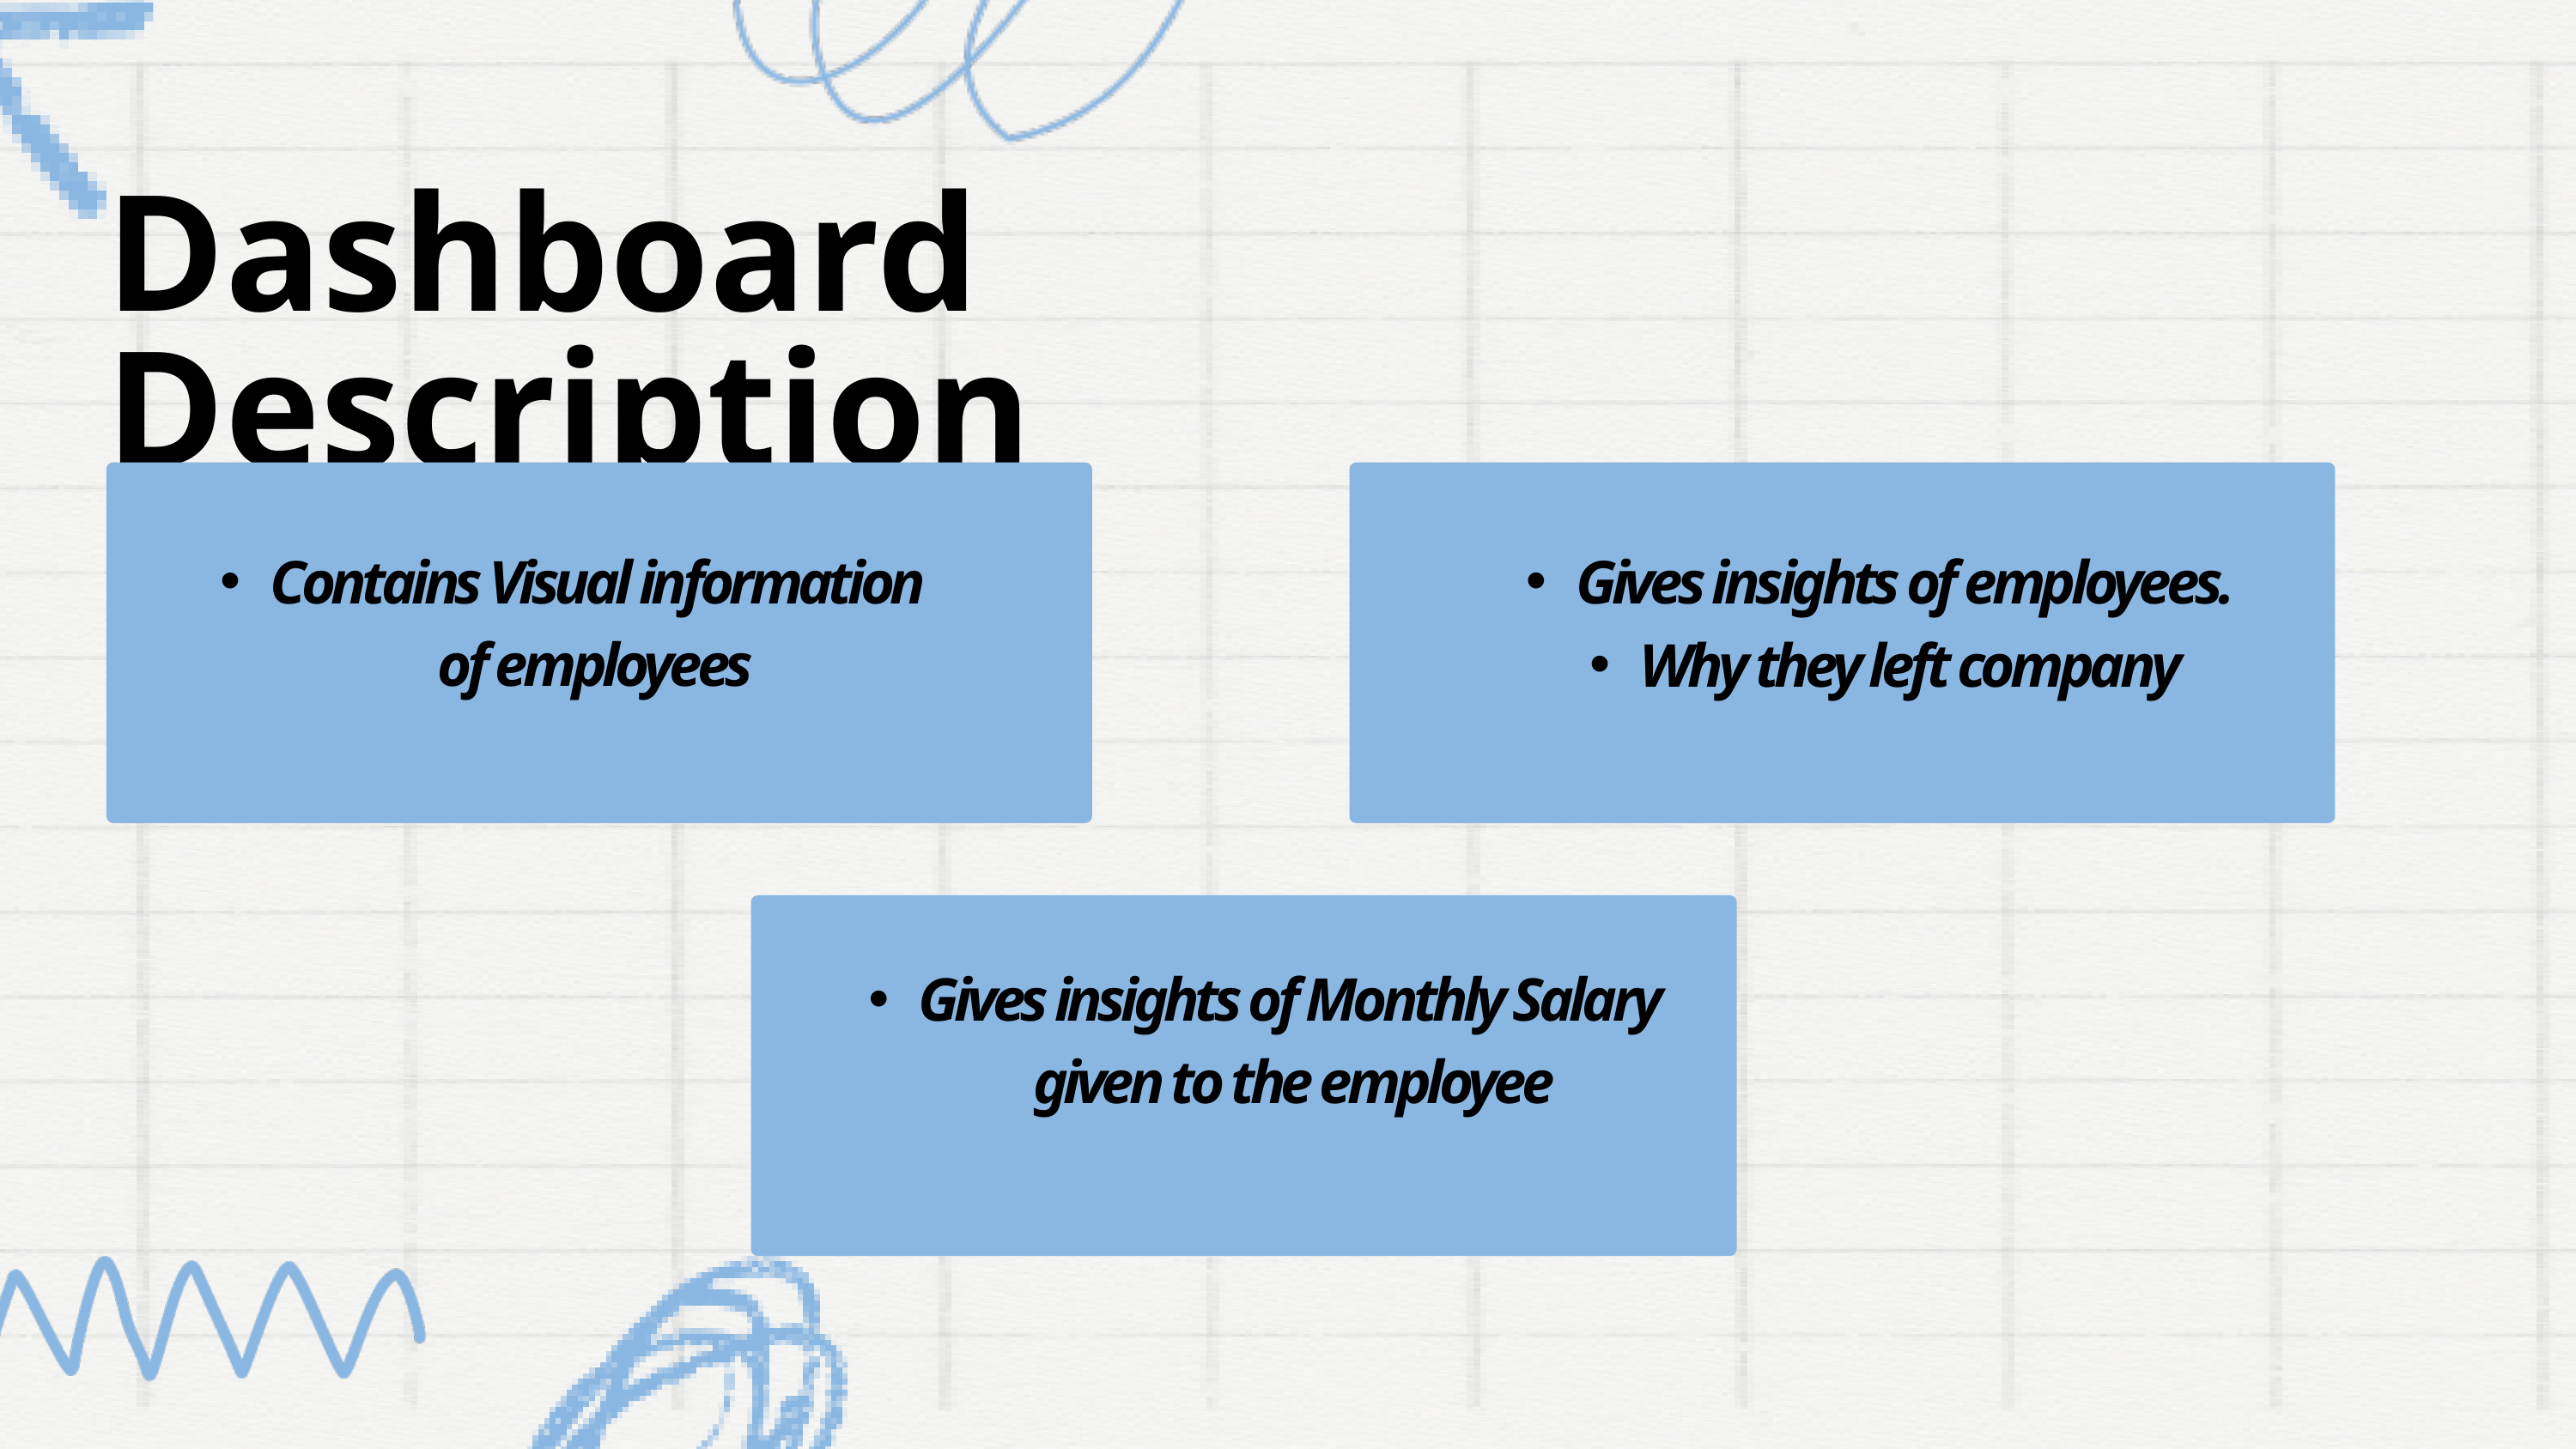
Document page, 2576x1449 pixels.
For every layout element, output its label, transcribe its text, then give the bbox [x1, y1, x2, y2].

text_box [0, 0, 2576, 1449]
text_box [106, 462, 1093, 824]
text_box [0, 0, 154, 219]
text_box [1349, 462, 2336, 824]
text_box [0, 1256, 426, 1391]
text_box [483, 1256, 848, 1449]
text_box [601, 0, 1303, 145]
text_box Dashboard Description [106, 186, 1929, 500]
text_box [750, 894, 1737, 1257]
